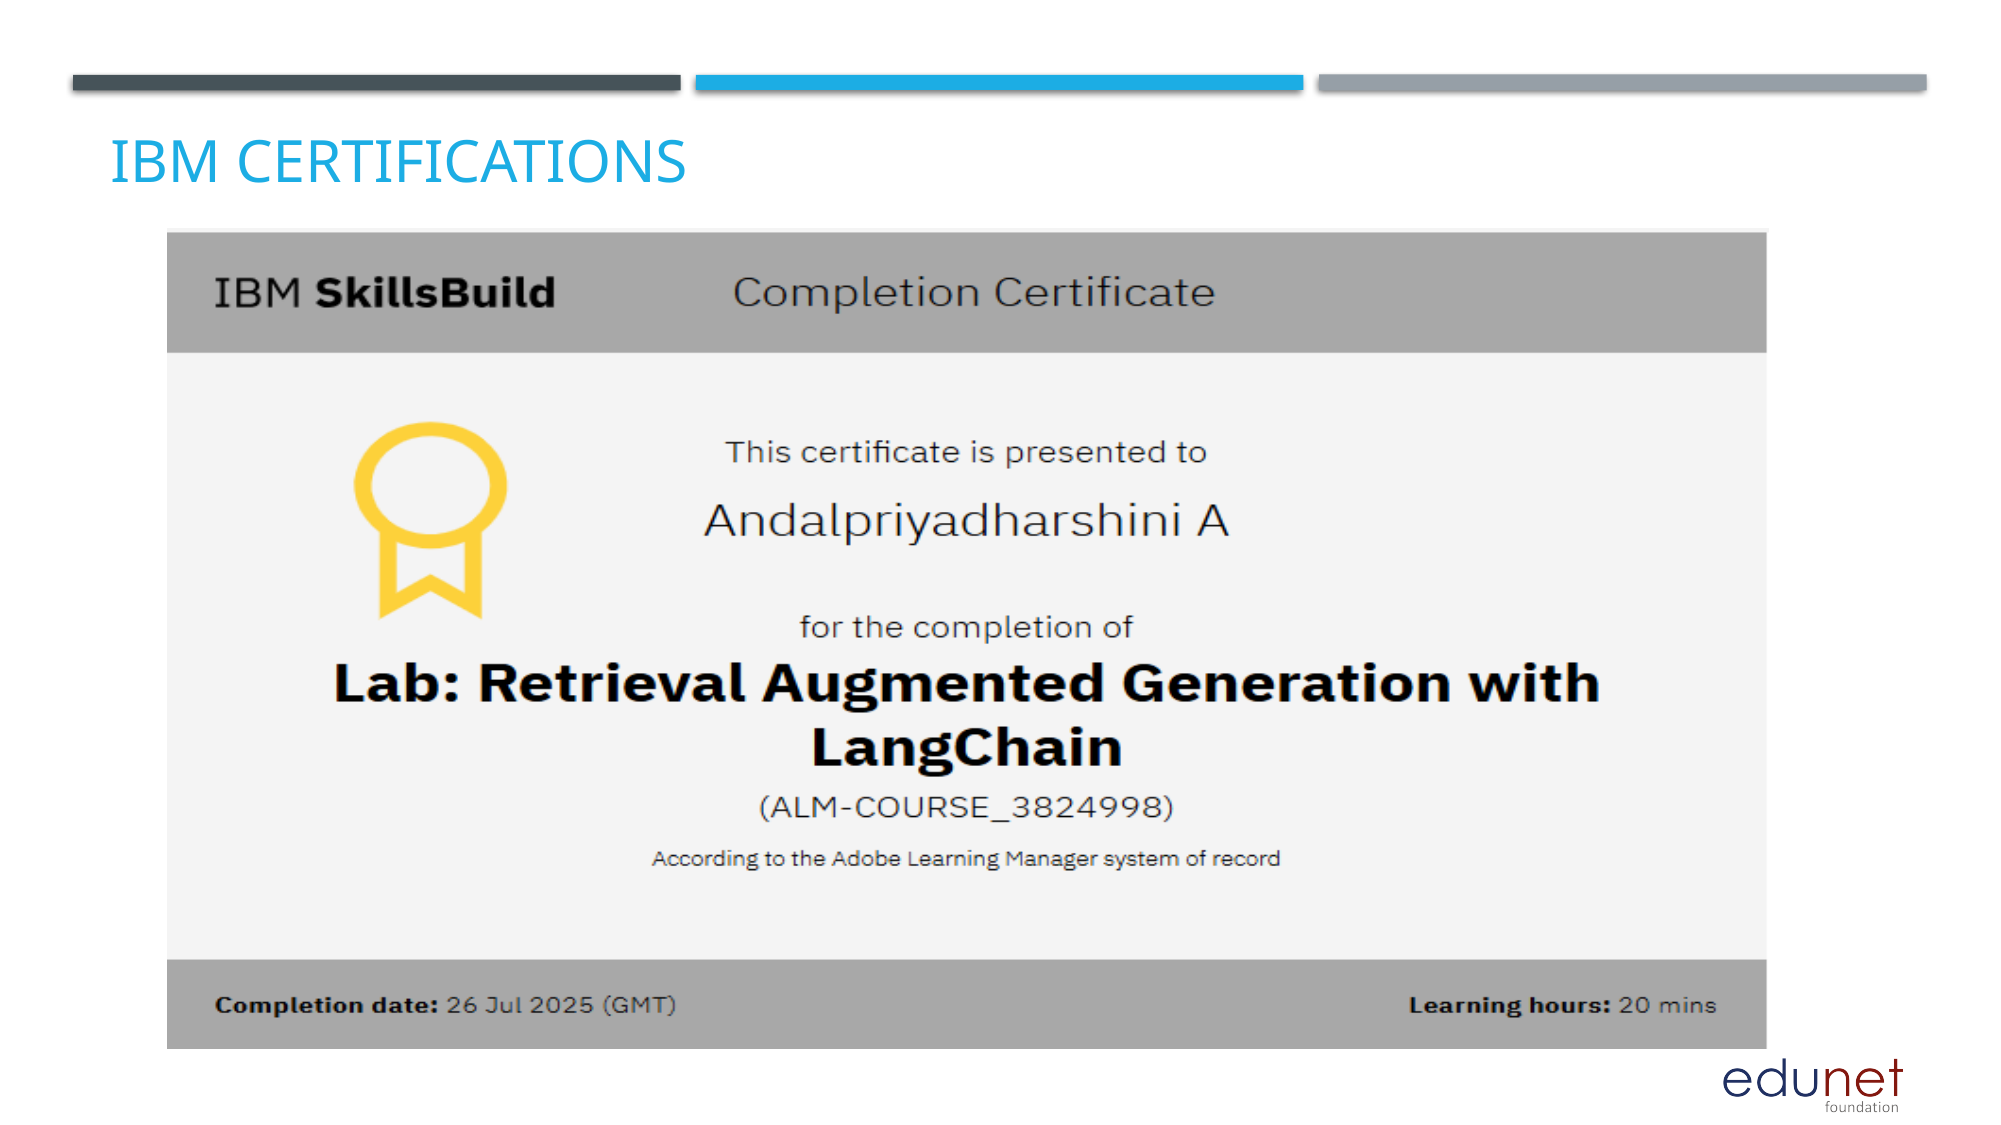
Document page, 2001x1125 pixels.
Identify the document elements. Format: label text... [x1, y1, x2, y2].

picture [1719, 1056, 1905, 1116]
picture [166, 227, 1770, 1050]
title IBM Certifications [95, 115, 1905, 203]
